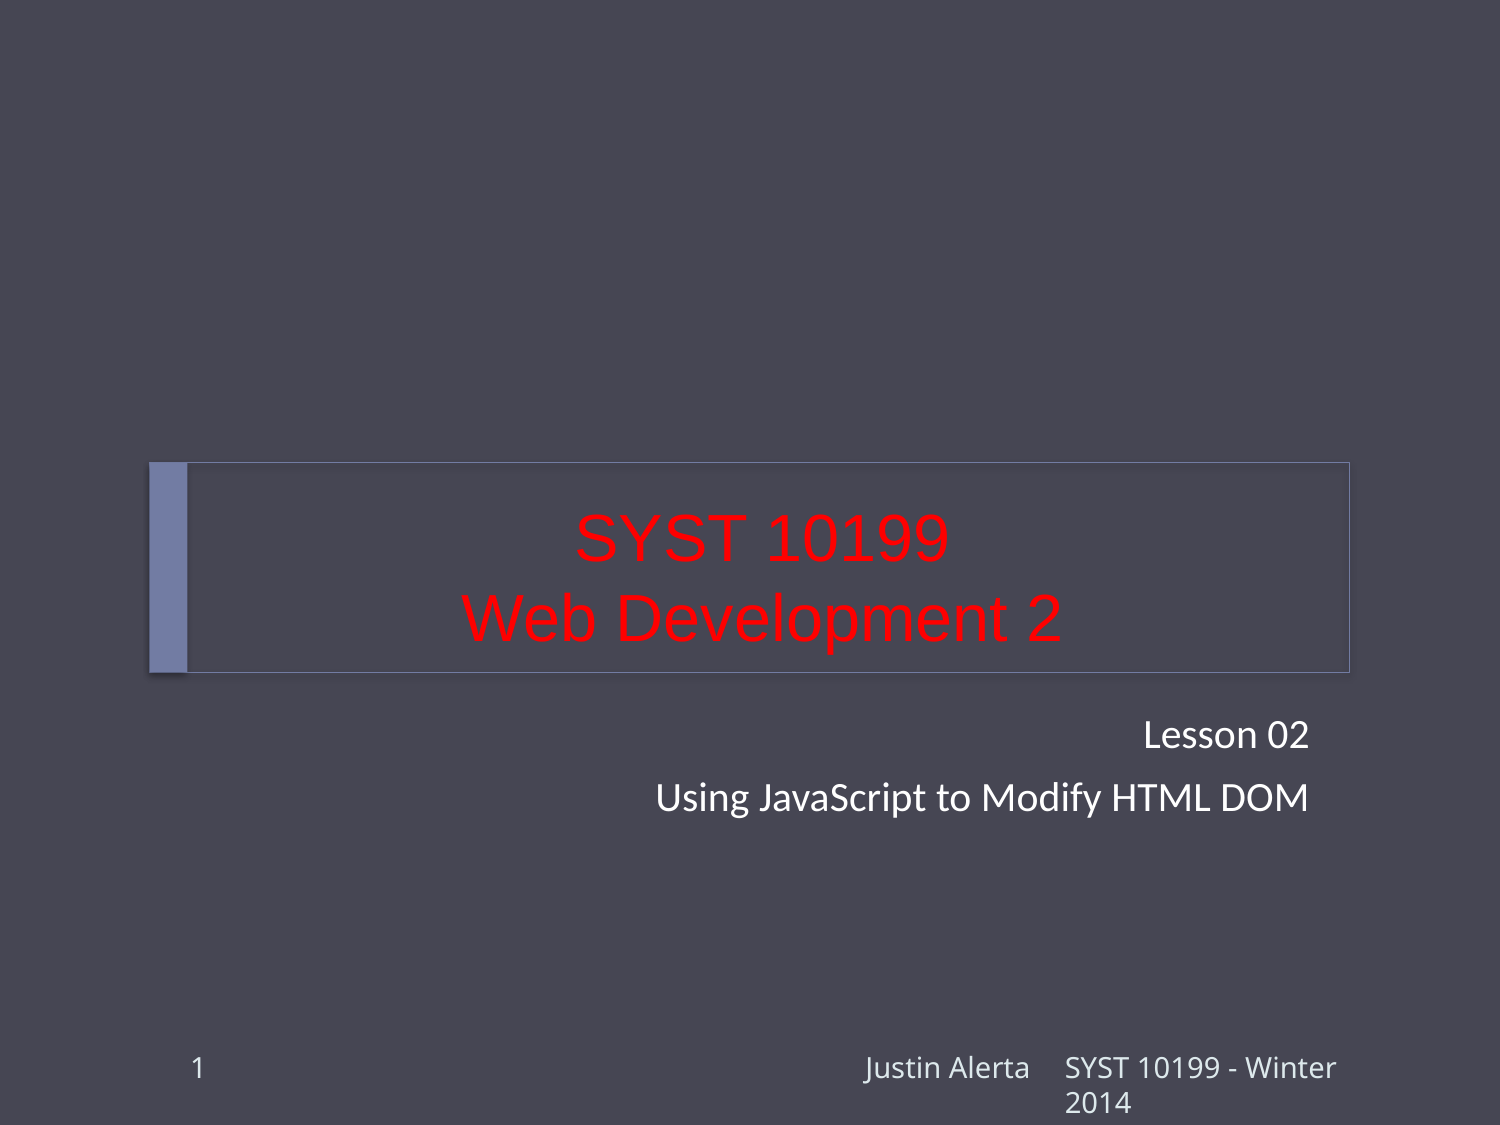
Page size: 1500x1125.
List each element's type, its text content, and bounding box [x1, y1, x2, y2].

list Lesson 02 Using JavaScript to Modify HTML DOM [212, 699, 1325, 888]
title SYST 10199 Web Development 2 [200, 487, 1325, 663]
footer Justin Alerta [475, 1042, 1046, 1103]
slide_number SYST 10199 - Winter 2014 [1050, 1042, 1425, 1103]
slide_number 1 [175, 1042, 425, 1103]
